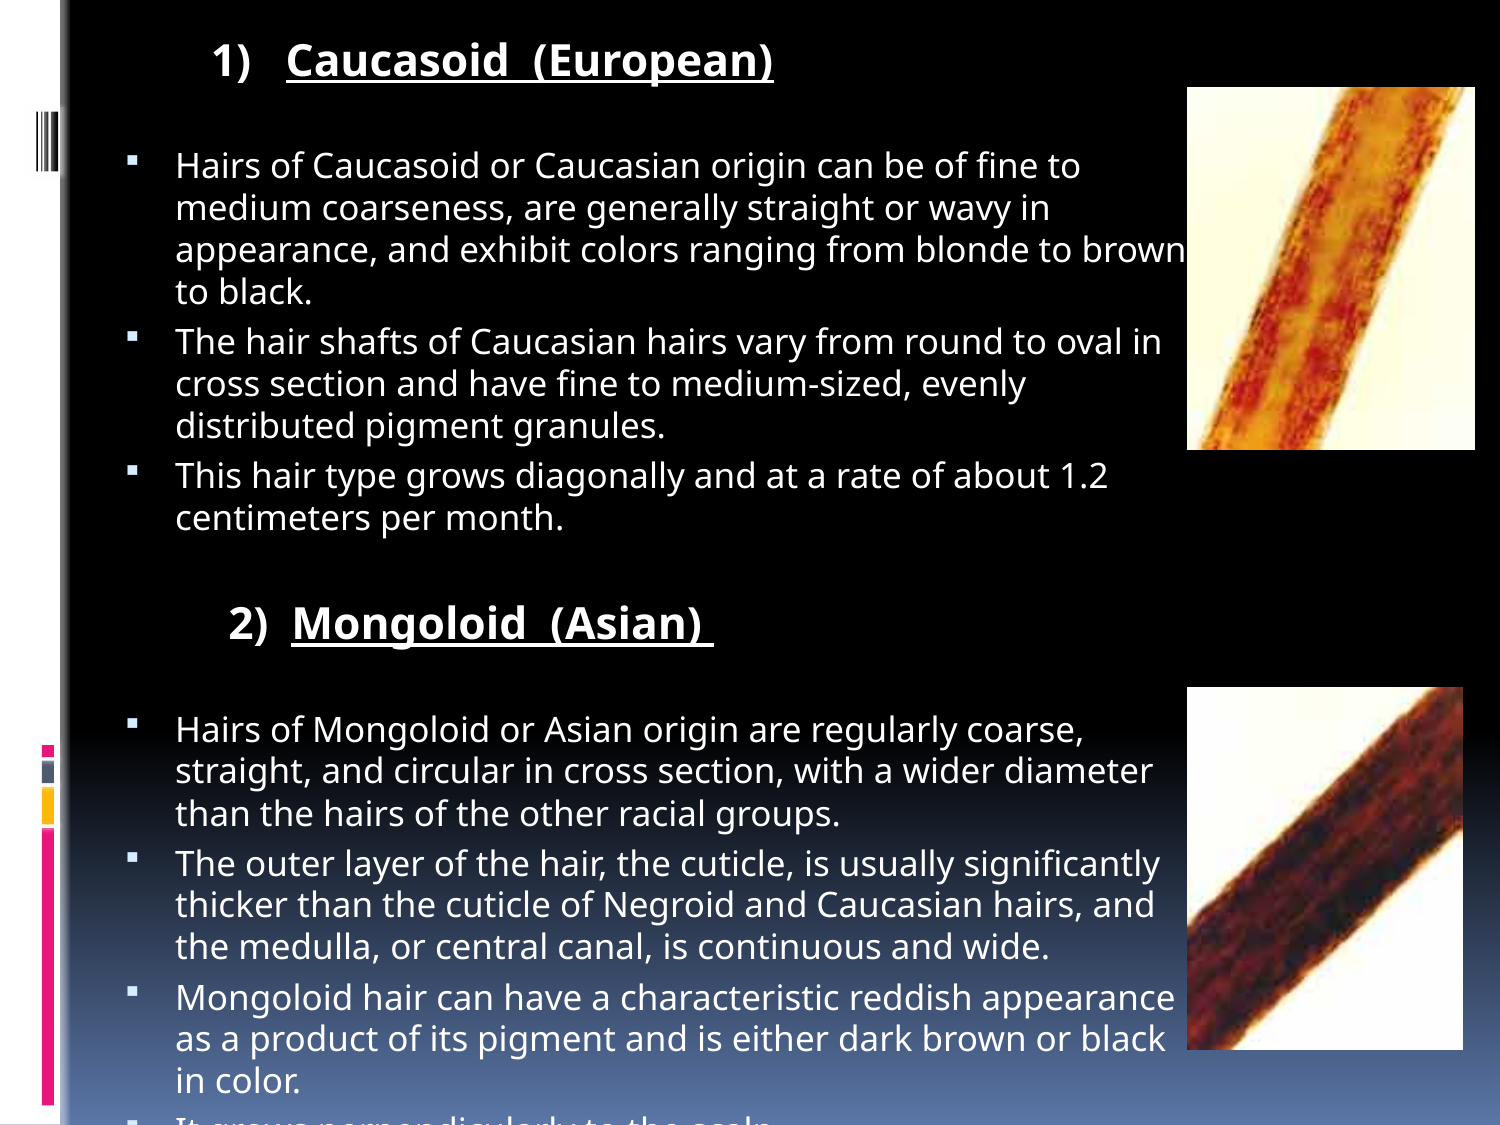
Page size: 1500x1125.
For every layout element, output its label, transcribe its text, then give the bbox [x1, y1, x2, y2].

list 1) Caucasoid (European) Hairs of Caucasoid or Caucasian origin can be of fine to medium coarseness, are generally straight or wavy in appearance, and exhibit colors ranging from blonde to brown to black. The hair shafts of Caucasian hairs vary from round to oval in cross section and have fine to medium-sized, evenly distributed pigment granules. This hair type grows diagonally and at a rate of about 1.2 centimeters per month. 2) Mongoloid (Asian) Hairs of Mongoloid or Asian origin are regularly coarse, straight, and circular in cross section, with a wider diameter than the hairs of the other racial groups. The outer layer of the hair, the cuticle, is usually significantly thicker than the cuticle of Negroid and Caucasian hairs, and the medulla, or central canal, is continuous and wide. Mongoloid hair can have a characteristic reddish appearance as a product of its pigment and is either dark brown or black in color. It grows perpendicularly to the scalp. [99, 24, 1213, 1125]
picture [1186, 86, 1476, 451]
picture [1187, 686, 1463, 1051]
